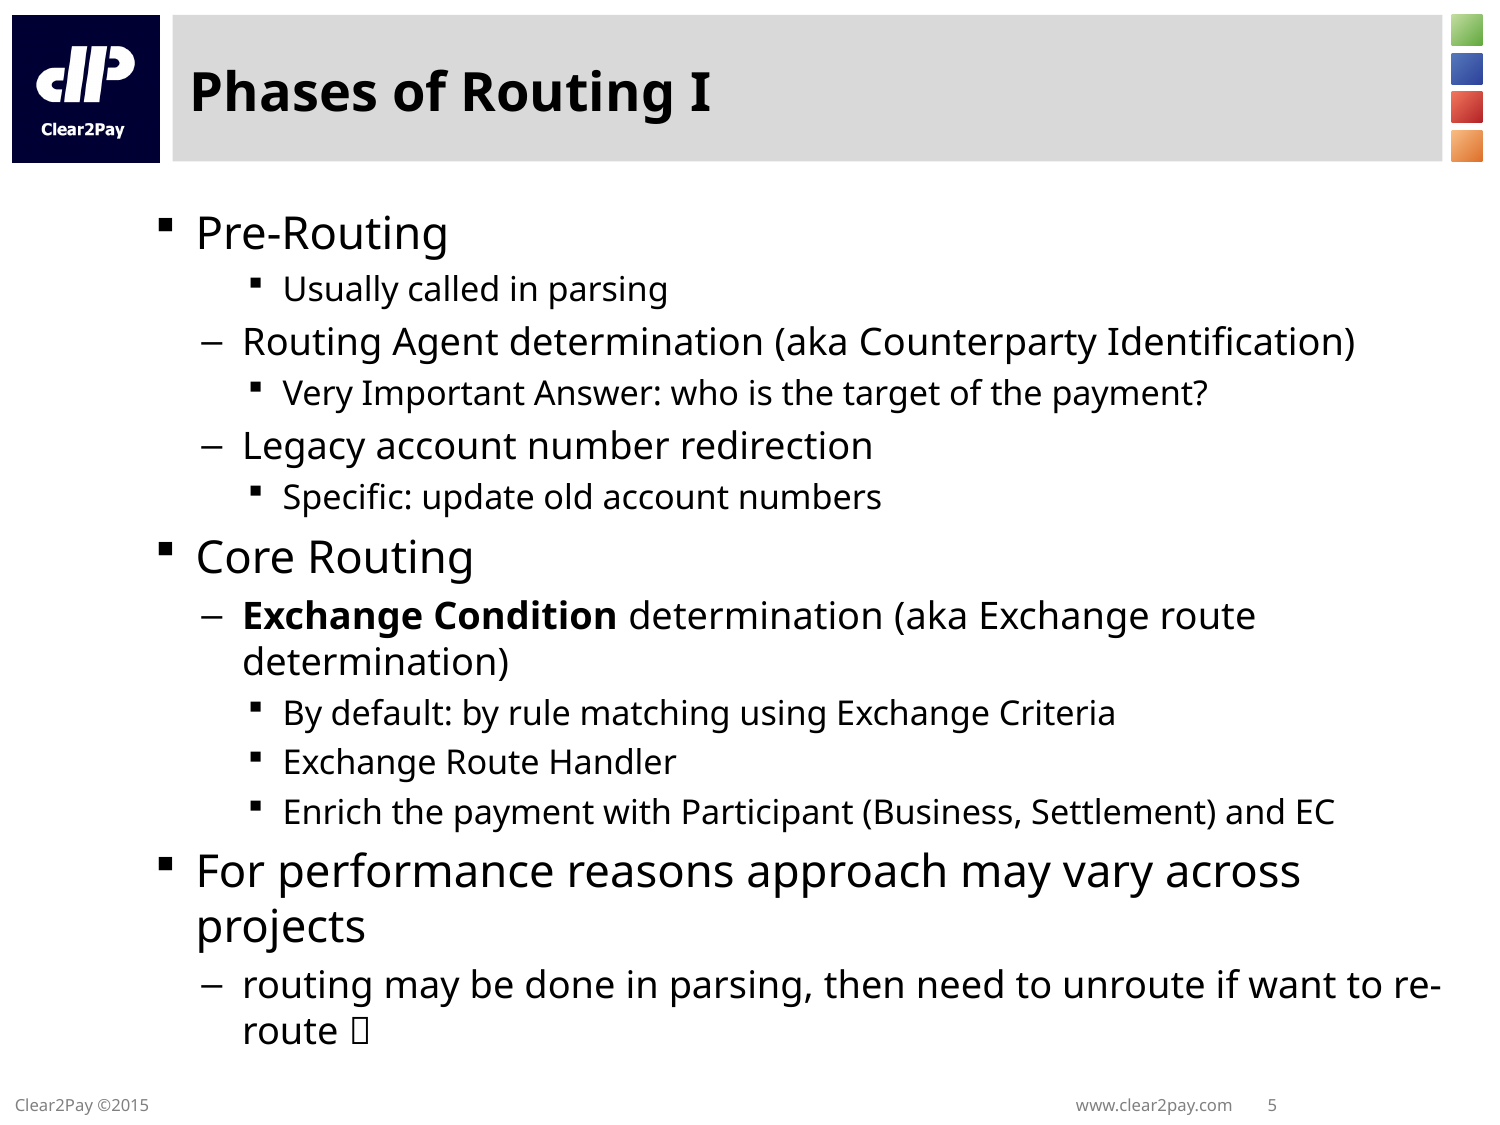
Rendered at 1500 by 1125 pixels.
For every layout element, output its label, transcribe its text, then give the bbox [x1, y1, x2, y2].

list Pre-Routing Usually called in parsing Routing Agent determination (aka Counterparty Identification) Very Important Answer: who is the target of the payment? Legacy account number redirection Specific: update old account numbers Core Routing Exchange Condition determination (aka Exchange route determination) By default: by rule matching using Exchange Criteria Exchange Route Handler Enrich the payment with Participant (Business, Settlement) and EC For performance reasons approach may vary across projects routing may be done in parsing, then need to unroute if want to re-route  [140, 196, 1487, 1067]
title Phases of Routing I [174, 24, 1436, 154]
picture [12, 15, 160, 163]
